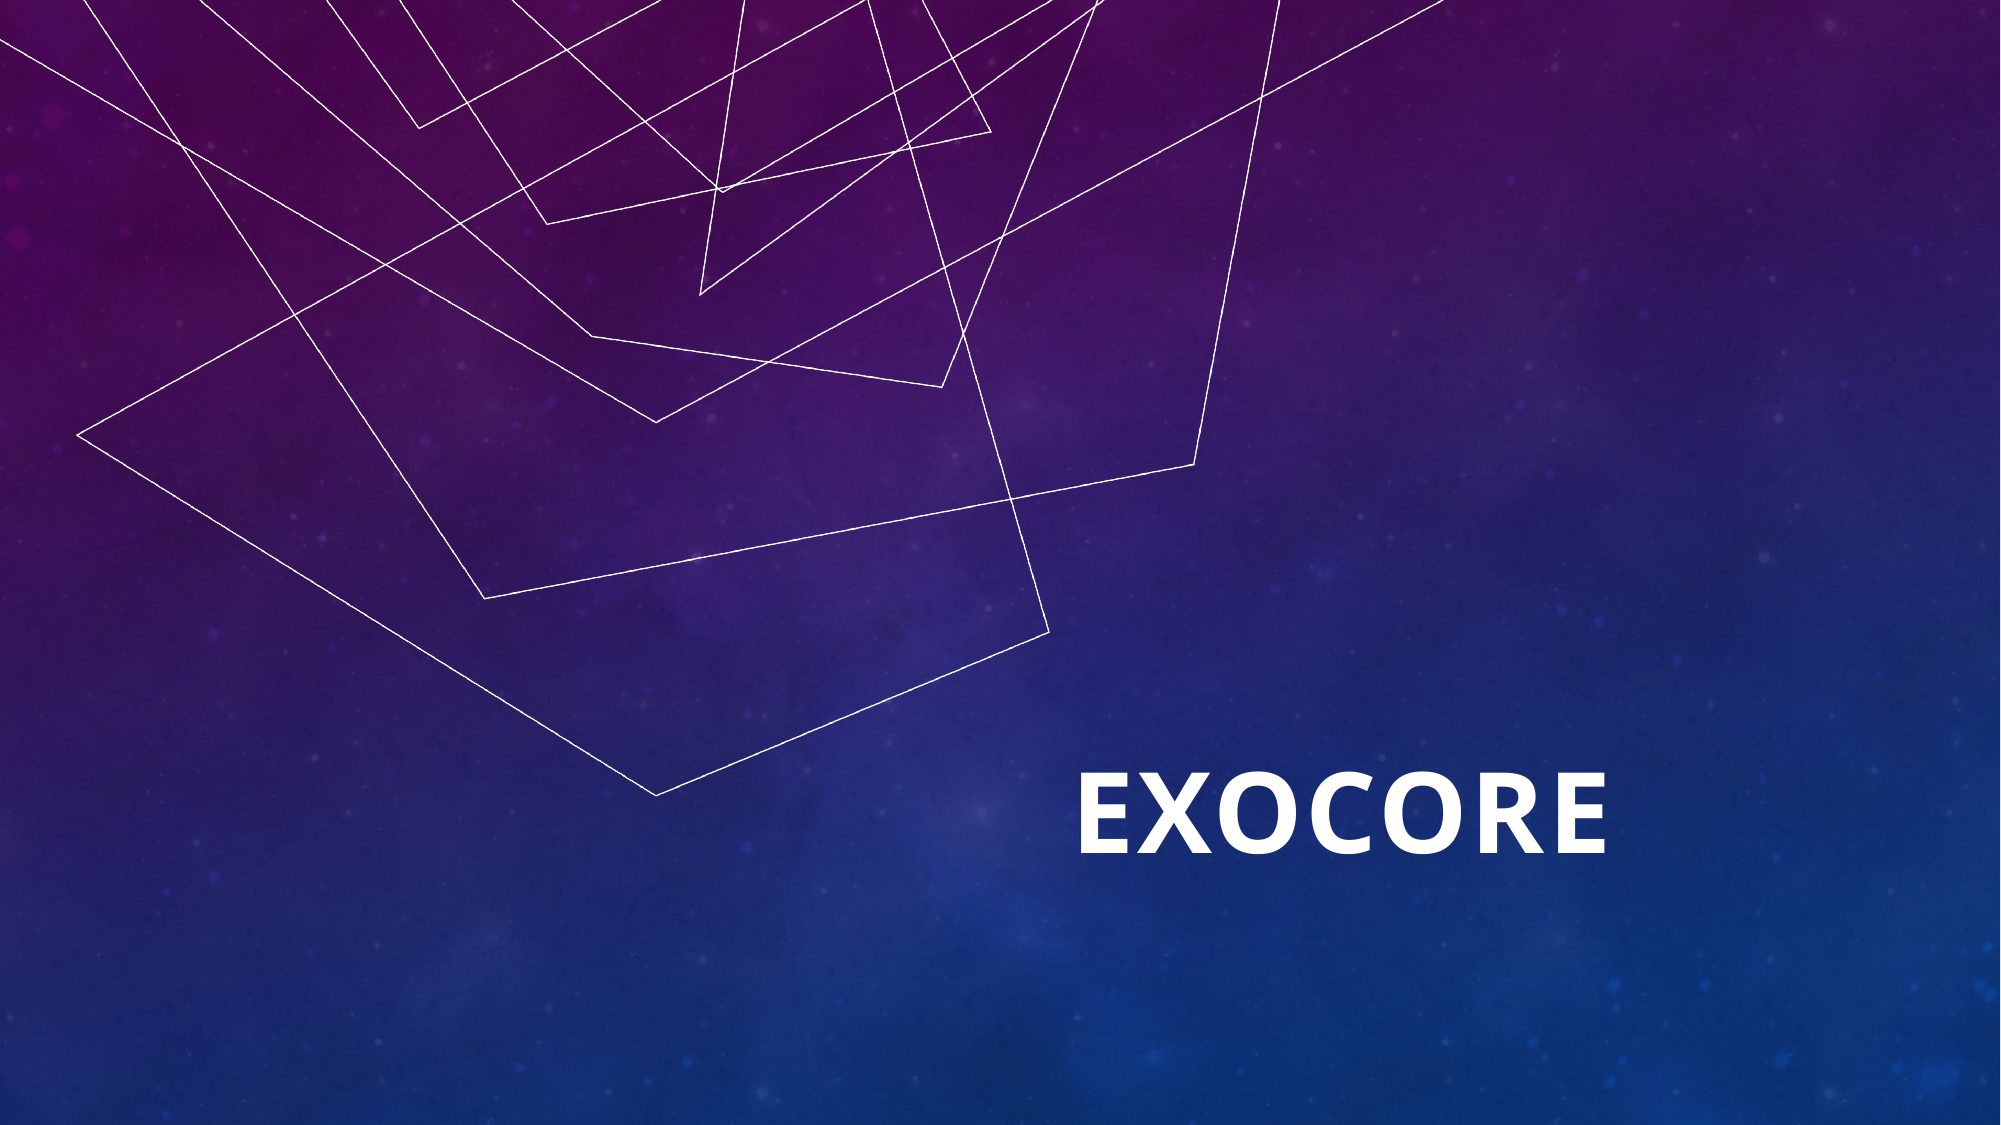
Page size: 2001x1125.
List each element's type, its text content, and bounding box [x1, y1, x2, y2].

picture [0, 0, 2001, 1125]
title Exocore [1056, 546, 1868, 1072]
